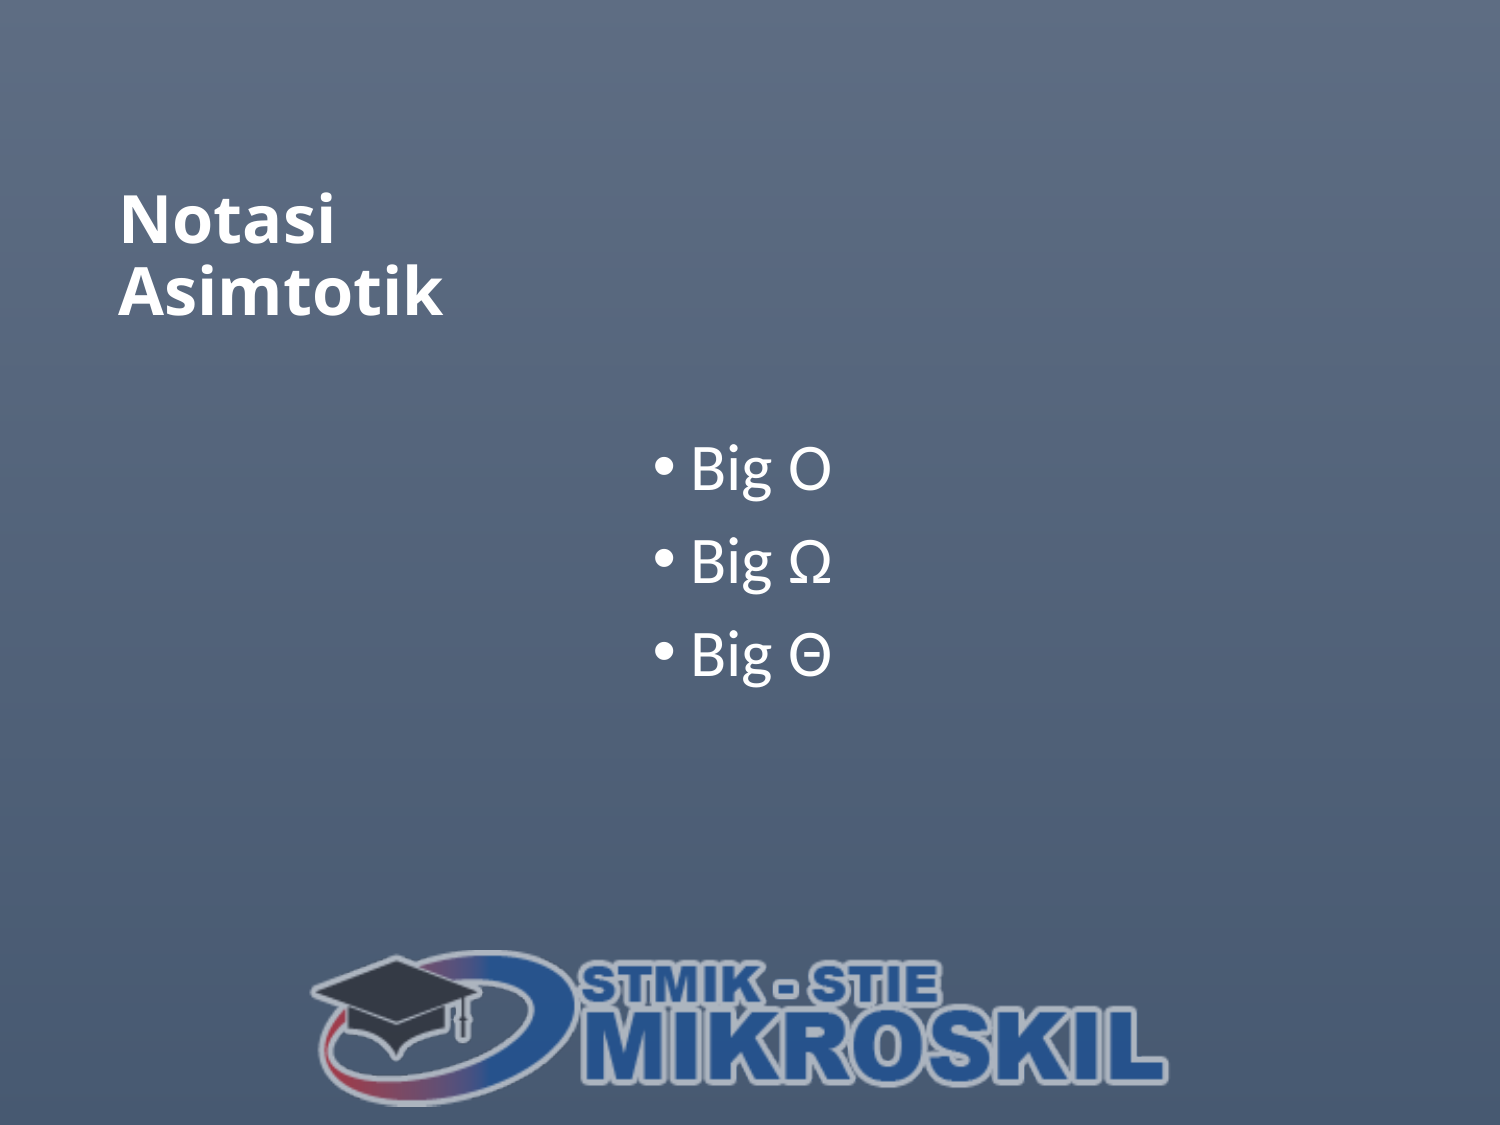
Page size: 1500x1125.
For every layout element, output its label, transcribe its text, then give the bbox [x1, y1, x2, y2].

picture [308, 950, 1192, 1107]
list Big O Big Ω Big Θ [637, 161, 1398, 962]
title Notasi Asimtotik [103, 75, 588, 338]
